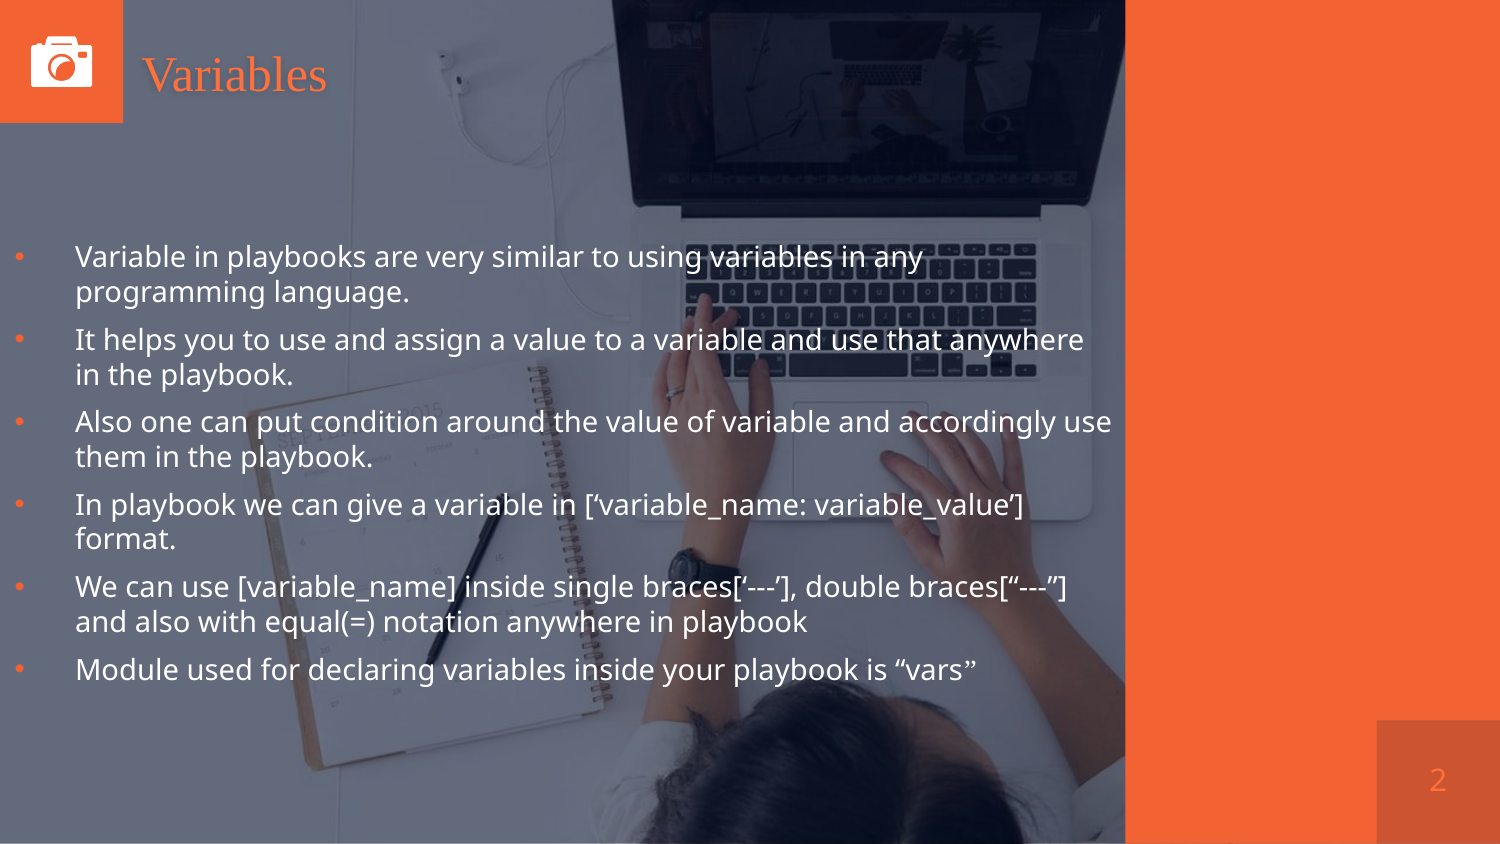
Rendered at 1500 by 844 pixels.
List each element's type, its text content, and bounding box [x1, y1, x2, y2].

list Variable in playbooks are very similar to using variables in any programming language. It helps you to use and assign a value to a variable and use that anywhere in the playbook. Also one can put condition around the value of variable and accordingly use them in the playbook. In playbook we can give a variable in [‘variable_name: variable_value’] format. We can use [variable_name] inside single braces[‘---’], double braces[“---”] and also with equal(=) notation anywhere in playbook Module used for declaring variables inside your playbook is “vars” [0, 138, 1117, 829]
title Variables [141, 20, 1086, 103]
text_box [30, 35, 93, 88]
slide_number 2 [1376, 720, 1500, 844]
